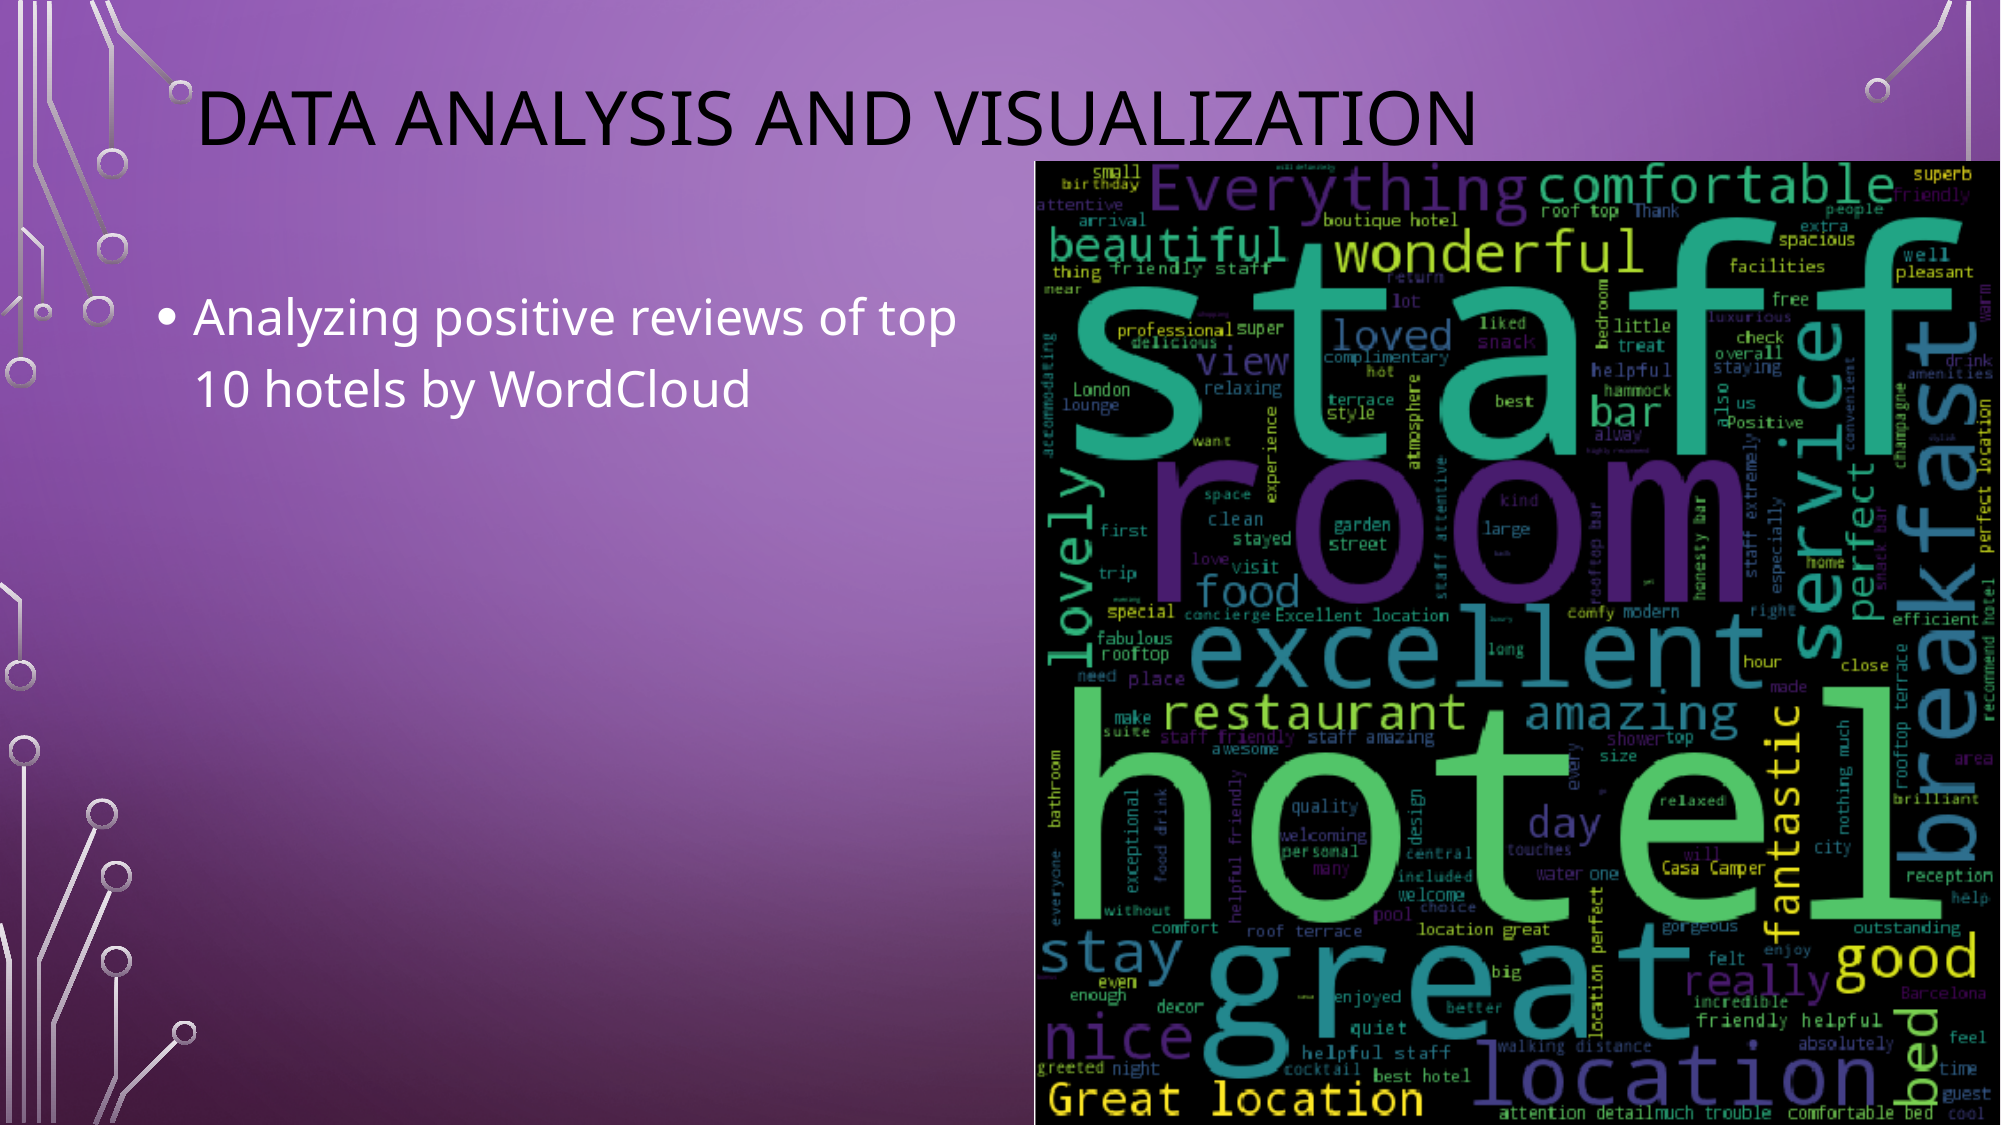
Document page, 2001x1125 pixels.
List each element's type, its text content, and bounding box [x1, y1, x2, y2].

picture [1034, 160, 2000, 1125]
title Data analysis and visualization [180, 0, 1806, 243]
list Analyzing positive reviews of top 10 hotels by WordCloud [141, 266, 1019, 1037]
